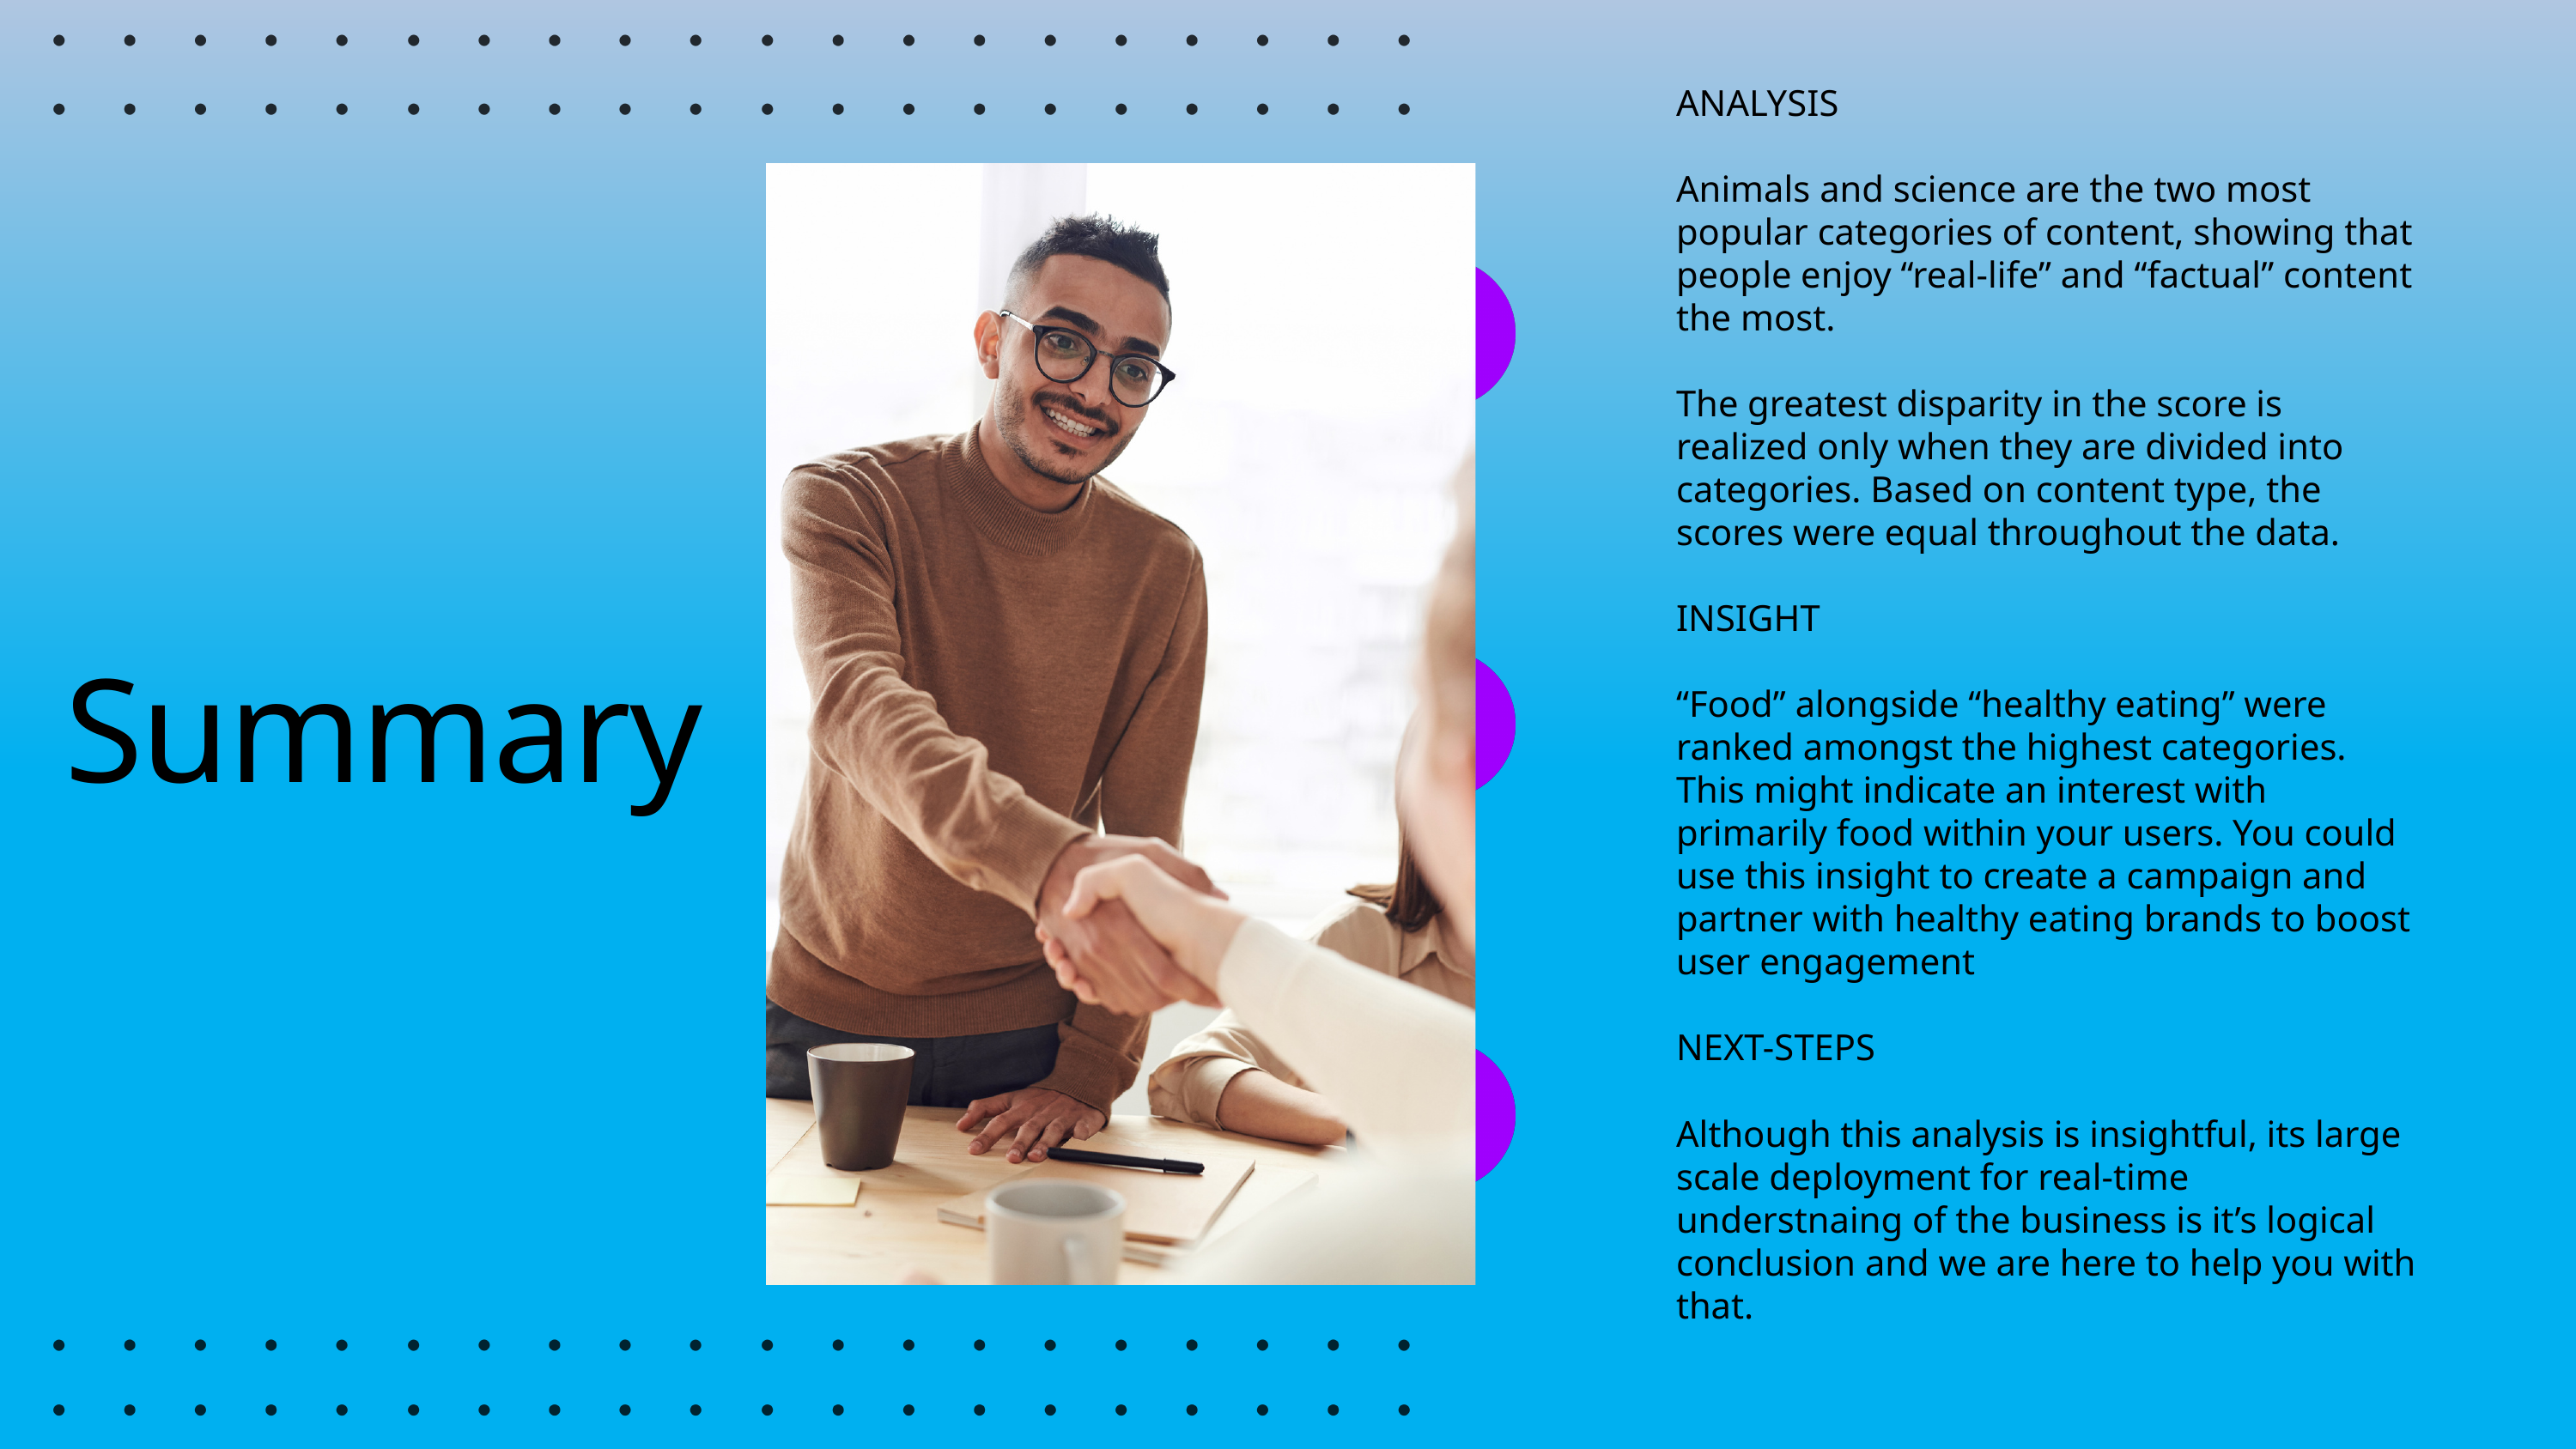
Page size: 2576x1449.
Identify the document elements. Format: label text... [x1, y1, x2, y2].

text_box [1631, 980, 2432, 1104]
text_box Summary [64, 639, 727, 811]
picture [765, 163, 1562, 1284]
text_box ANALYSIS Animals and science are the two most popular categories of content, showing that people enjoy “real-life” and “factual” content the most. The greatest disparity in the score is realized only when they are divided into categories. Based on content type, the scores were equal throughout the data. INSIGHT “Food” alongside “healthy eating” were ranked amongst the highest categories. This might indicate an interest with primarily food within your users. You could use this insight to create a campaign and partner with healthy eating brands to boost user engagement NEXT-STEPS Although this analysis is insightful, its large scale deployment for real-time understnaing of the business is it’s logical conclusion and we are here to help you with that. [1663, 351, 2432, 980]
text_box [1631, 221, 2432, 345]
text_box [46, 0, 1414, 118]
text_box ANALYSIS Animals and science are the two most popular categories of content, showing that people enjoy “real-life” and “factual” content the most. The greatest disparity in the score is realized only when they are divided into categories. Based on content type, the scores were equal throughout the data. INSIGHT “Food” alongside “healthy eating” were ranked amongst the highest categories. This might indicate an interest with primarily food within your users. You could use this insight to create a campaign and partner with healthy eating brands to boost user engagement NEXT-STEPS Although this analysis is insightful, its large scale deployment for real-time understnaing of the business is it’s logical conclusion and we are here to help you with that. [1663, 1109, 2432, 1371]
text_box ANALYSIS Animals and science are the two most popular categories of content, showing that people enjoy “real-life” and “factual” content the most. The greatest disparity in the score is realized only when they are divided into categories. Based on content type, the scores were equal throughout the data. INSIGHT “Food” alongside “healthy eating” were ranked amongst the highest categories. This might indicate an interest with primarily food within your users. You could use this insight to create a campaign and partner with healthy eating brands to boost user engagement NEXT-STEPS Although this analysis is insightful, its large scale deployment for real-time understnaing of the business is it’s logical conclusion and we are here to help you with that. [1663, 74, 2432, 221]
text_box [46, 1335, 1414, 1449]
picture [632, 811, 654, 815]
